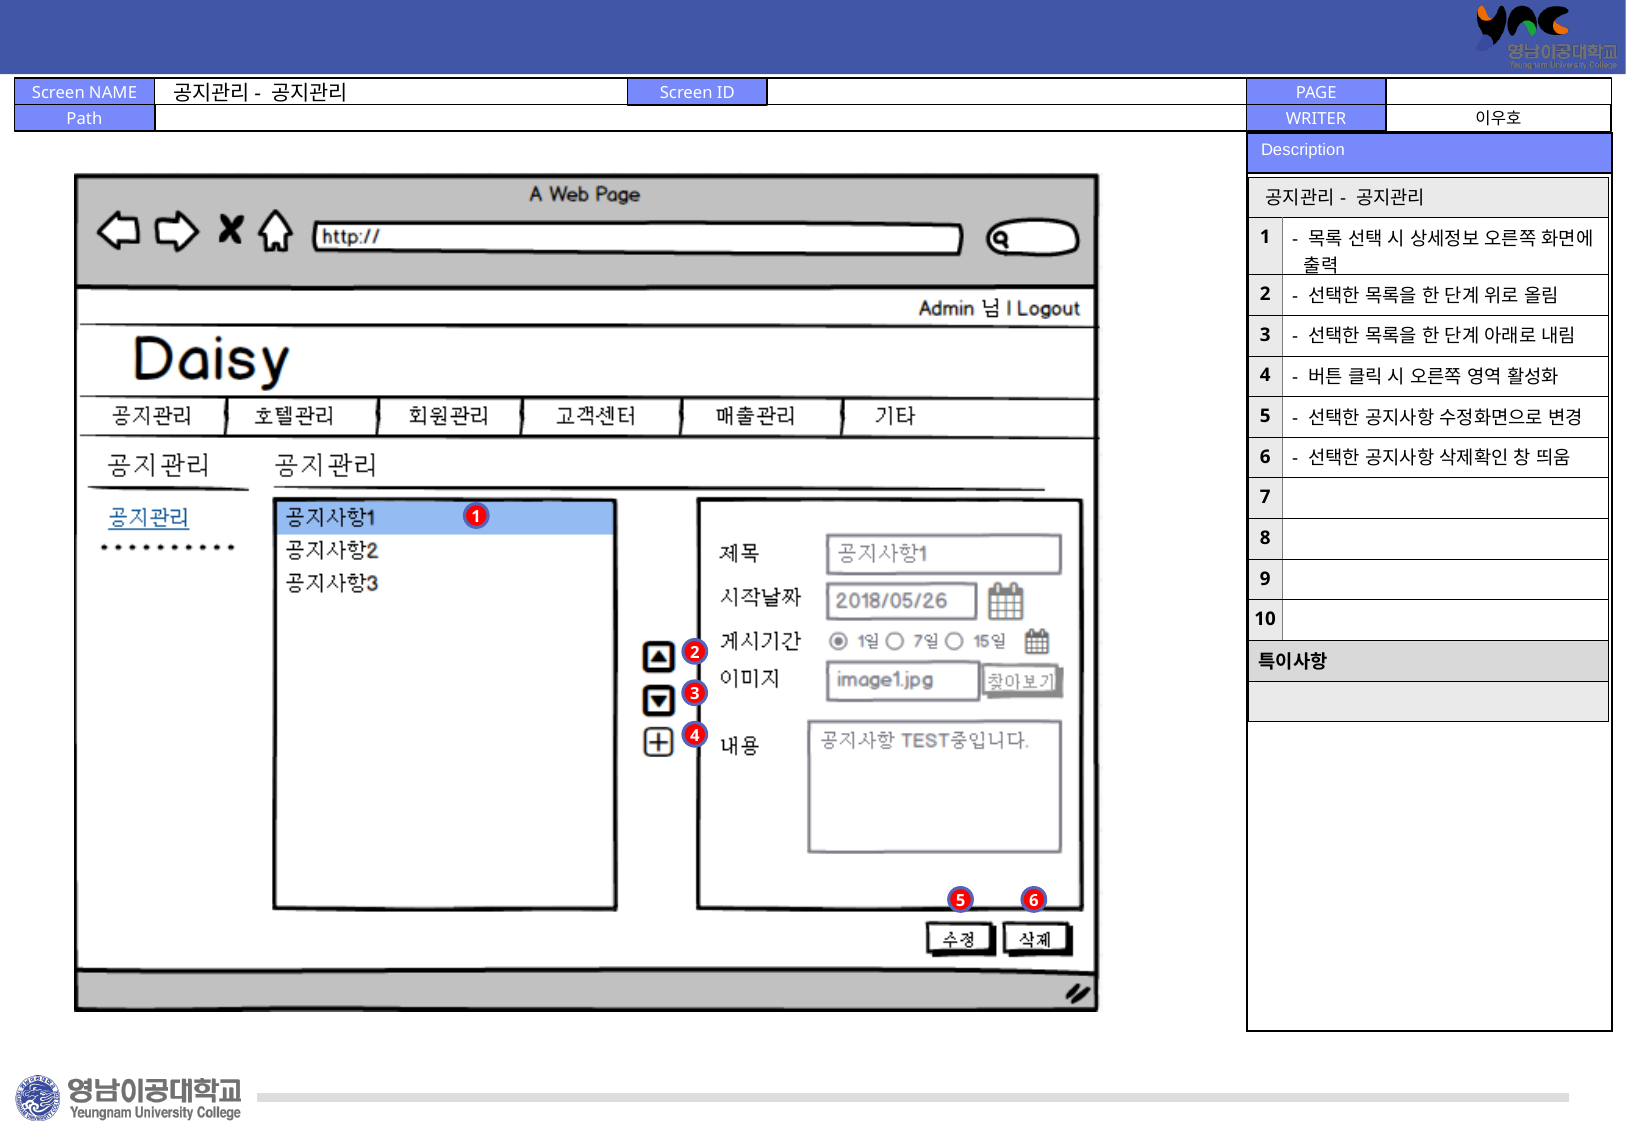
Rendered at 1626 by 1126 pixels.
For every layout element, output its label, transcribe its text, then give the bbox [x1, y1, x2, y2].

table_cell 8 [1249, 519, 1282, 559]
table_cell - 버튼 클릭 시 오른쪽 영역 활성화 [1283, 357, 1608, 396]
table_cell - 목록 선택 시 상세정보 오른쪽 화면에 출력 [1283, 218, 1608, 274]
picture [15, 1075, 241, 1121]
table_cell - 선택한 목록을 한 단계 아래로 내림 [1283, 316, 1608, 356]
table_cell [1283, 600, 1608, 640]
table_cell 4 [1249, 357, 1282, 396]
table_cell - 선택한 목록을 한 단계 위로 올림 [1283, 275, 1608, 315]
table_cell [1283, 560, 1608, 599]
table_cell - 선택한 공지사항 수정화면으로 변경 [1283, 397, 1608, 437]
table_cell [1283, 478, 1608, 518]
table_cell [1249, 682, 1608, 721]
table_cell 1 [1249, 218, 1282, 274]
text_box 이우호 [1385, 104, 1612, 132]
table_cell 5 [1249, 397, 1282, 437]
table_cell 6 [1249, 438, 1282, 477]
table_cell - 선택한 공지사항 삭제확인 창 띄움 [1283, 438, 1608, 477]
table_header 공지관리- 공지관리 [1249, 178, 1608, 217]
table_cell 3 [1249, 316, 1282, 356]
table_cell 7 [1249, 478, 1282, 518]
text_box 공지관리- 공지관리 [158, 72, 363, 113]
table_cell 2 [1249, 275, 1282, 315]
table_cell [1283, 519, 1608, 559]
table_cell 10 [1249, 600, 1282, 640]
table_cell 특이사항 [1249, 641, 1608, 681]
picture [1476, 5, 1617, 69]
table_cell 9 [1249, 560, 1282, 599]
picture [73, 172, 1103, 1013]
